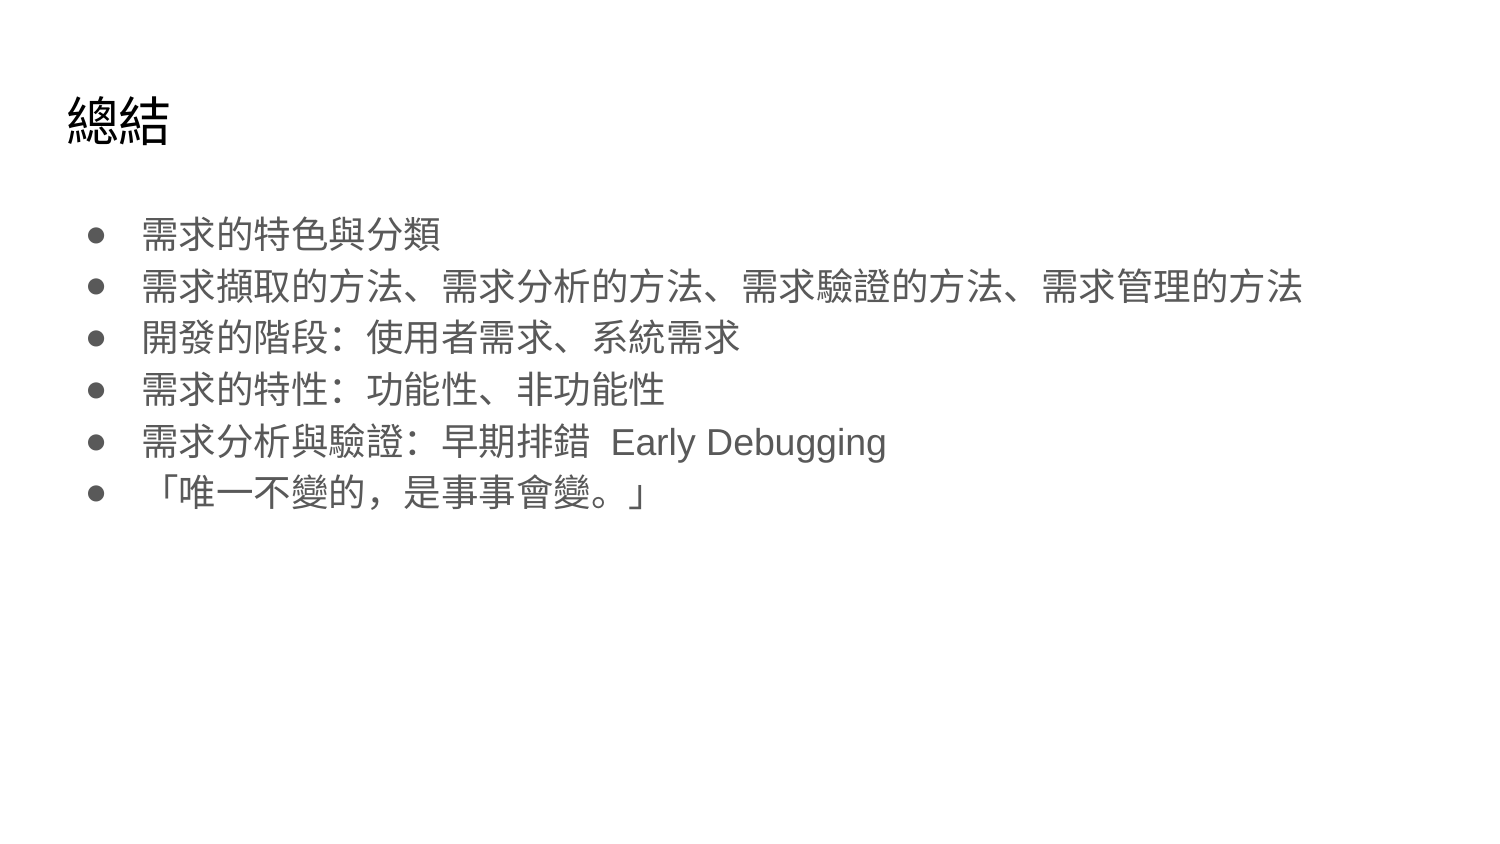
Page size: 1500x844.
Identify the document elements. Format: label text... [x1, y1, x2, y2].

title 總結 [51, 72, 1449, 167]
list 需求的特色與分類 需求擷取的方法、需求分析的方法、需求驗證的方法、需求管理的方法 開發的階段：使用者需求、系統需求 需求的特性：功能性、非功能性 需求分析與驗證：早期排錯 Early Debugging 「唯一不變的，是事事會變。」 [51, 189, 1449, 750]
